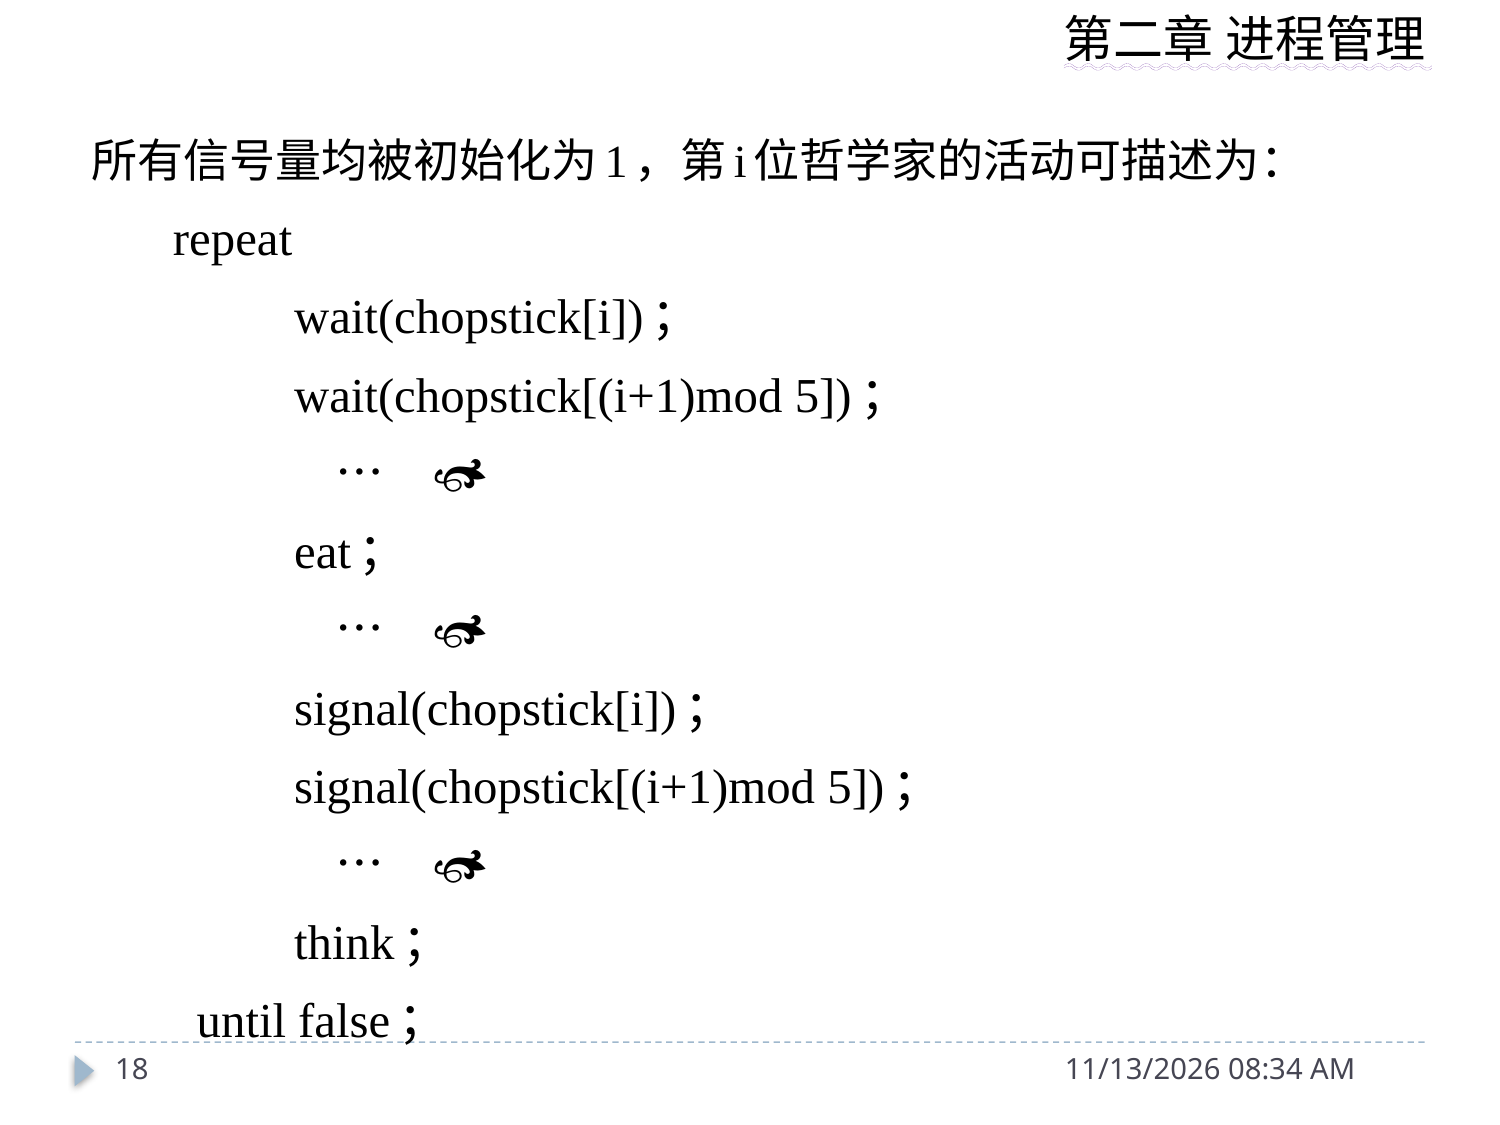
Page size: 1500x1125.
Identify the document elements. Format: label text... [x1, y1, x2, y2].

list 所有信号量均被初始化为1，第i位哲学家的活动可描述为： repeat wait(chopstick[i])； wait(chopstick[(i+1)mod 5])； …  eat； …  signal(chopstick[i])； signal(chopstick[(i+1)mod 5])； …  think； until false； [76, 113, 1459, 1059]
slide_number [1050, 1059, 1426, 1103]
slide_number 18 [100, 1059, 426, 1103]
